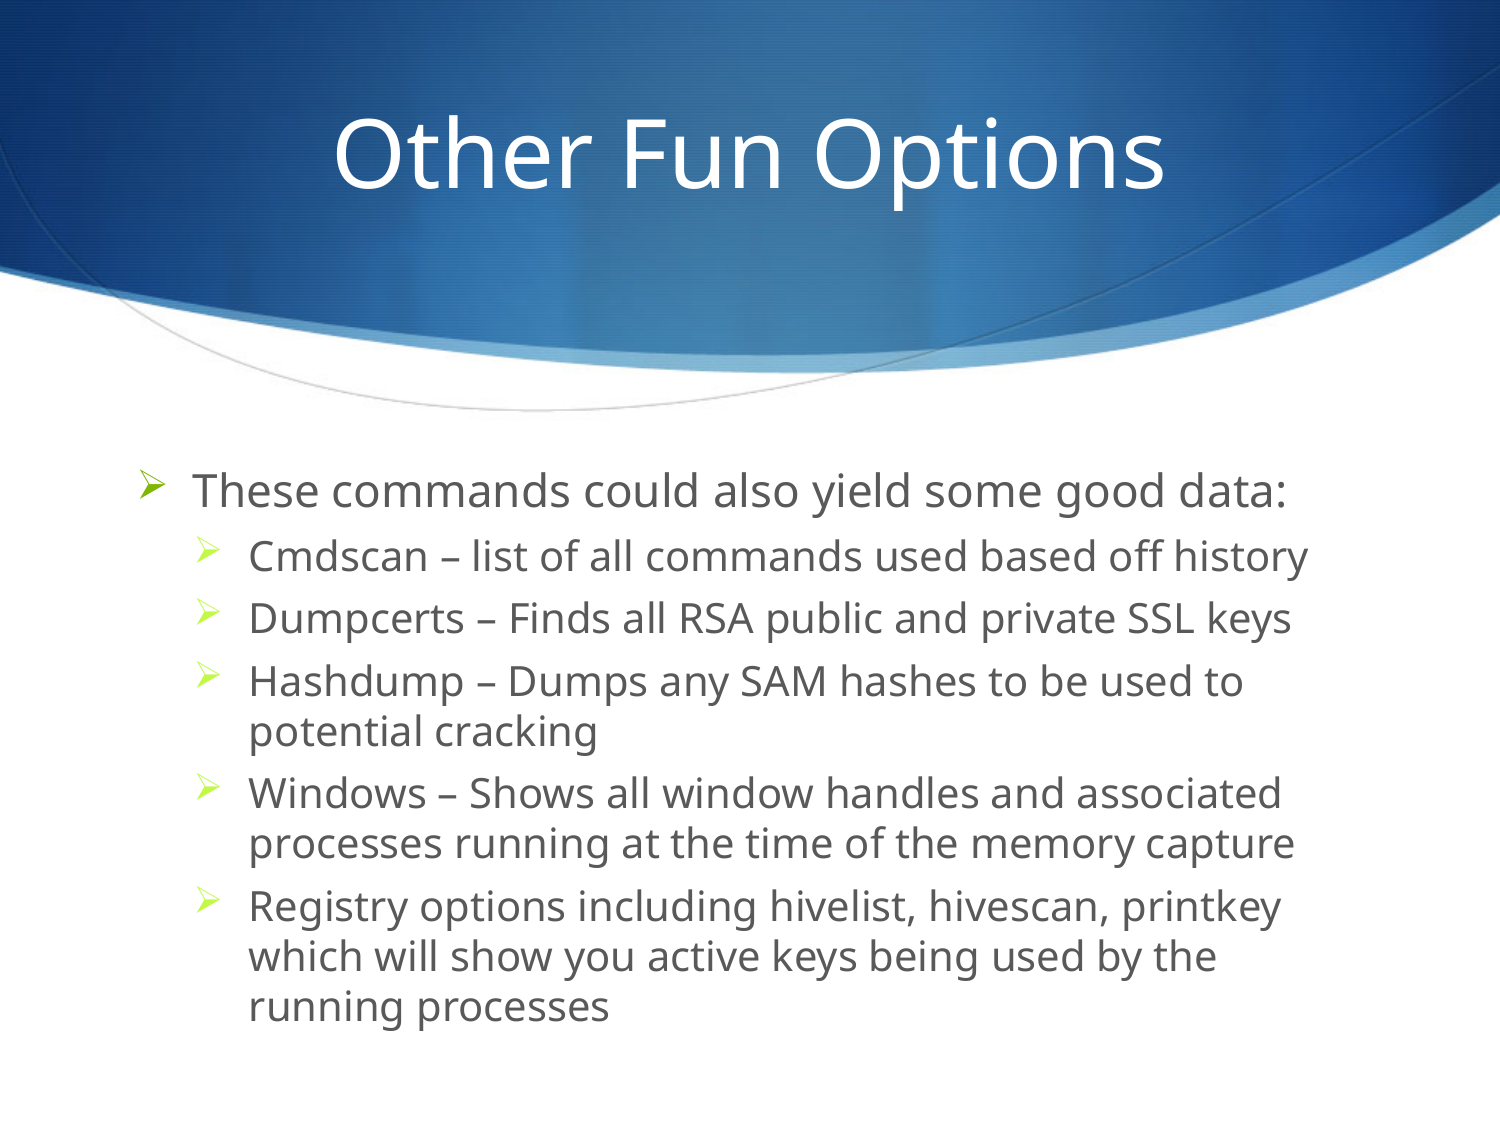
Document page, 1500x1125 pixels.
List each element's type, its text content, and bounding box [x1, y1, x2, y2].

list These commands could also yield some good data: Cmdscan – list of all commands used based off history Dumpcerts – Finds all RSA public and private SSL keys Hashdump – Dumps any SAM hashes to be used to potential cracking Windows – Shows all window handles and associated processes running at the time of the memory capture Registry options including hivelist, hivescan, printkey which will show you active keys being used by the running processes [121, 454, 1379, 991]
picture [0, 0, 1500, 1125]
title Other Fun Options [75, 56, 1425, 245]
